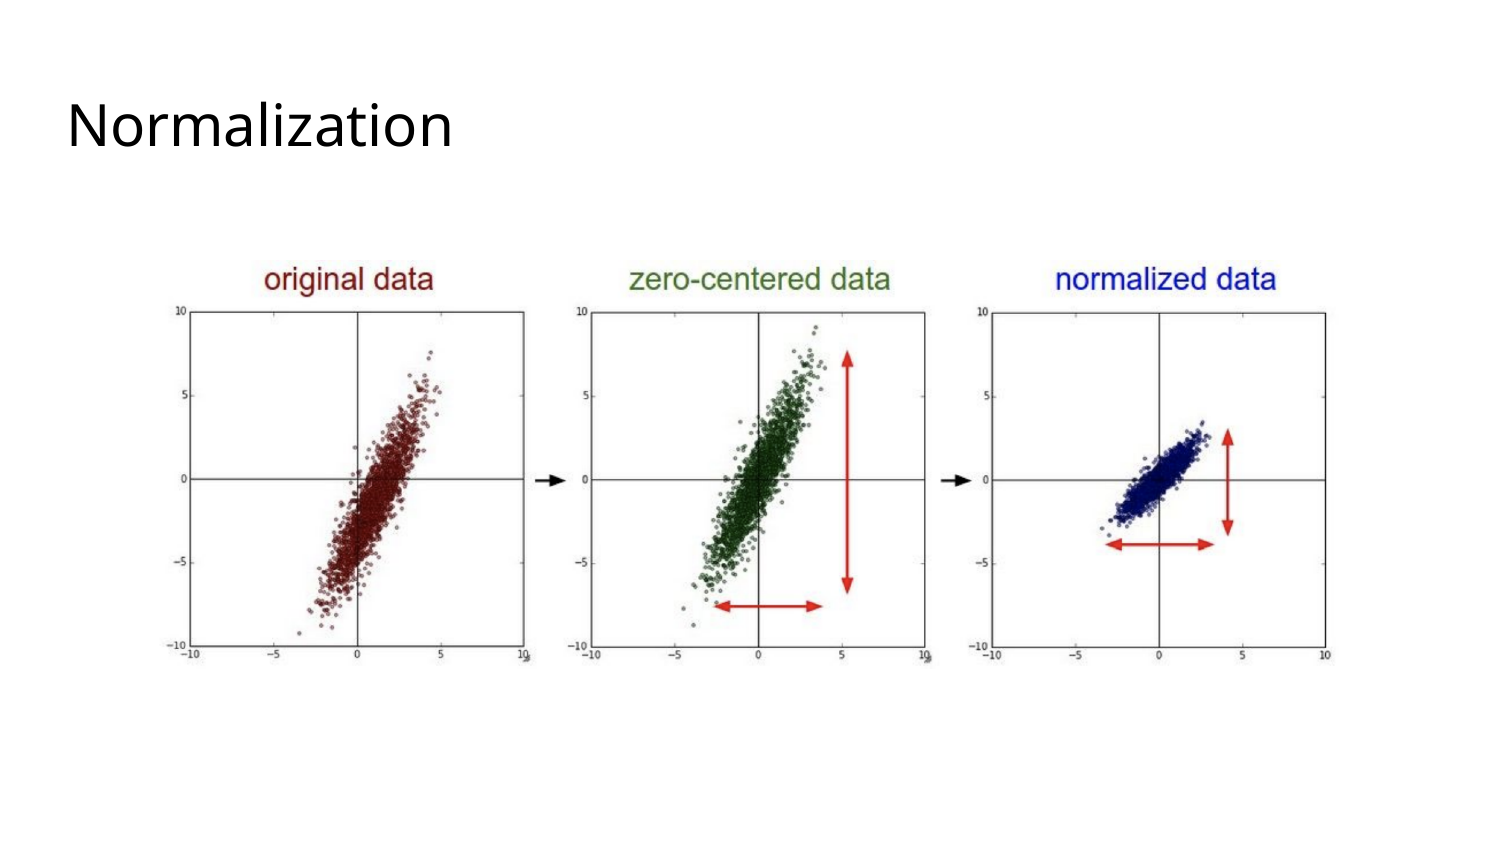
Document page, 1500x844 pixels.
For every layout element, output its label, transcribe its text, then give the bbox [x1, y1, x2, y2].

picture [136, 236, 1364, 693]
title Normalization [51, 72, 1449, 167]
